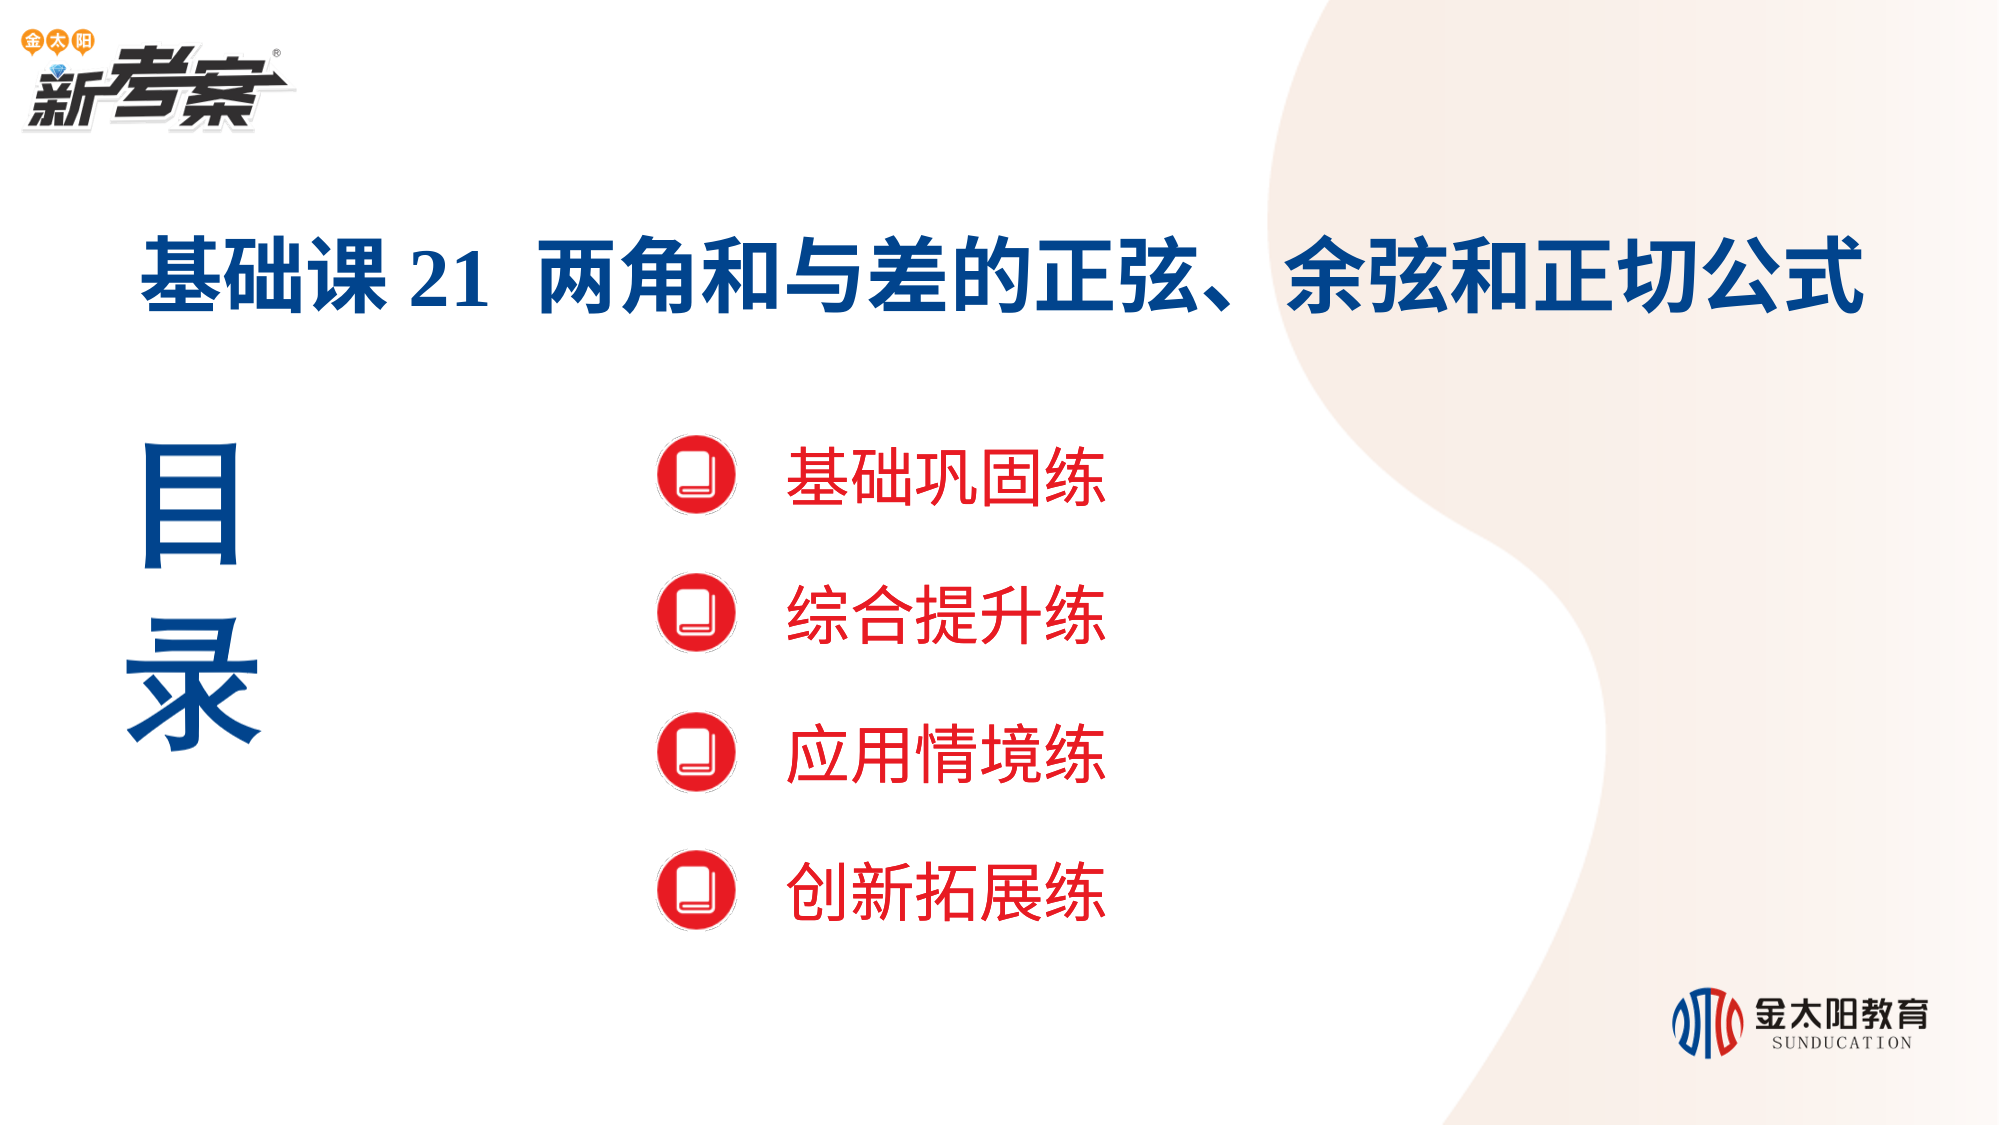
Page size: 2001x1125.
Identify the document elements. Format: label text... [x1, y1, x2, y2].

text_box 创新拓展练 [761, 844, 1182, 936]
picture [0, 0, 2000, 1125]
text_box 基础课21 两角和与差的正弦、余弦和正切公式 [101, 176, 1904, 366]
text_box 应用情境练 [761, 706, 1182, 798]
text_box 综合提升练 [761, 566, 1182, 659]
text_box 基础巩固练 [761, 428, 1182, 521]
